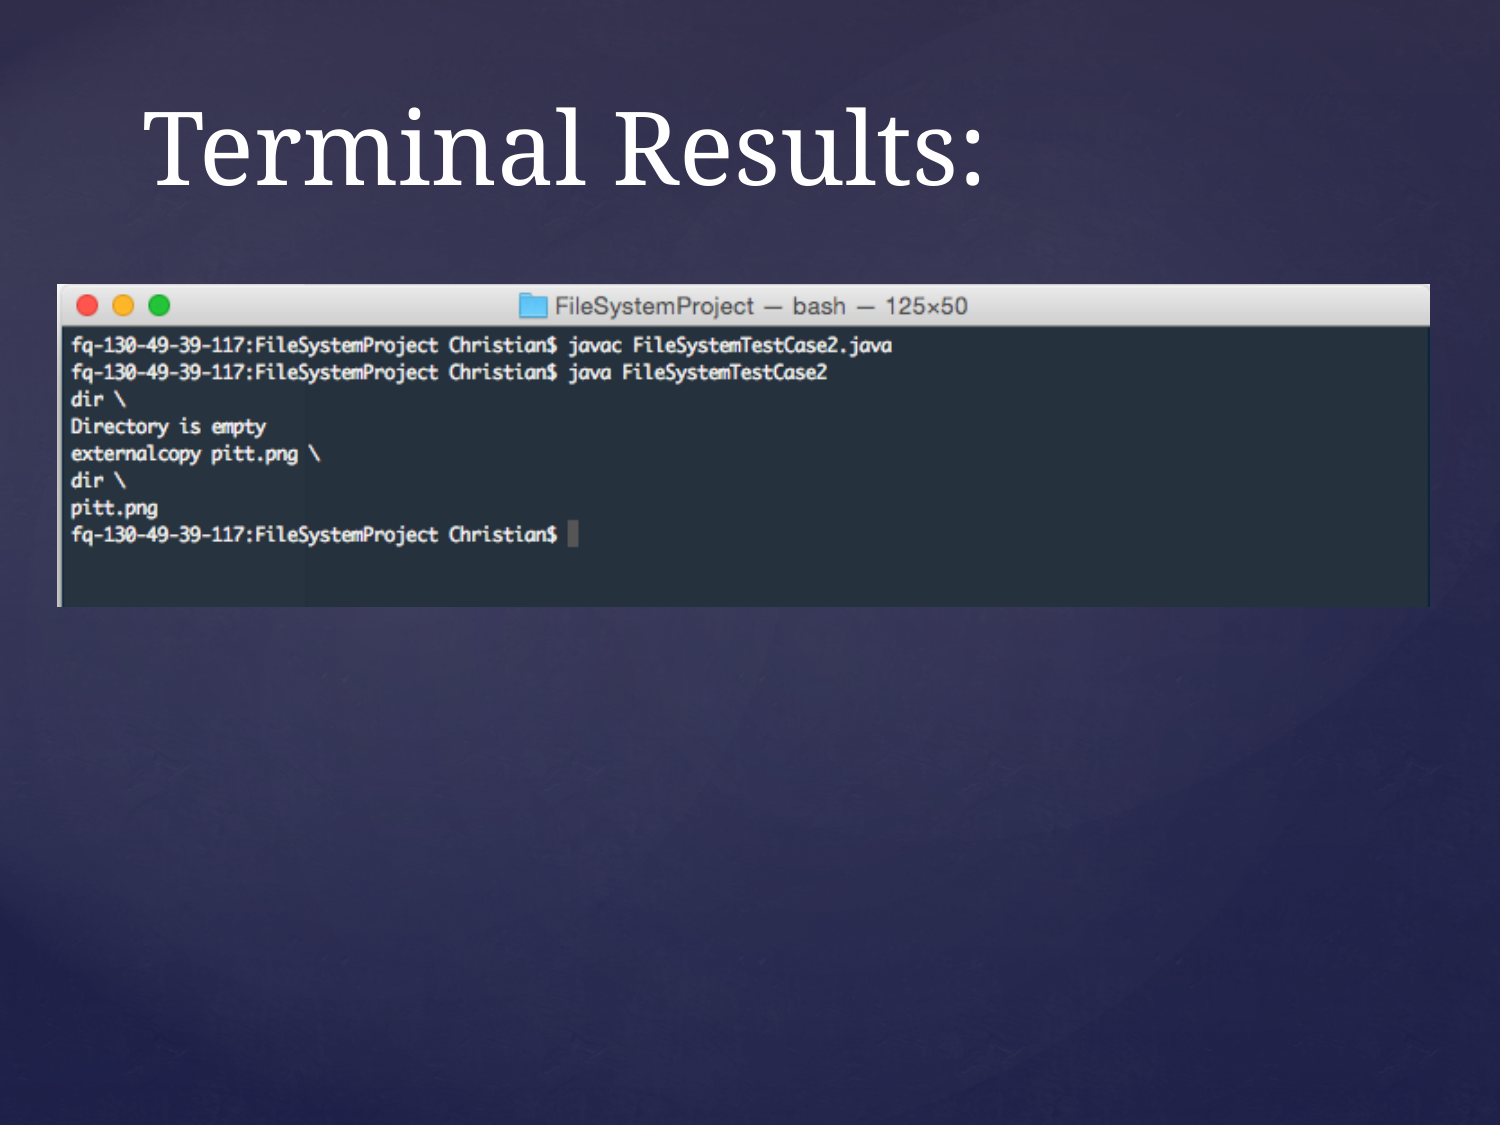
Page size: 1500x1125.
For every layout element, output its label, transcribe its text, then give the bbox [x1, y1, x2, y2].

picture [56, 284, 1431, 608]
title Terminal Results: [127, 62, 1365, 213]
